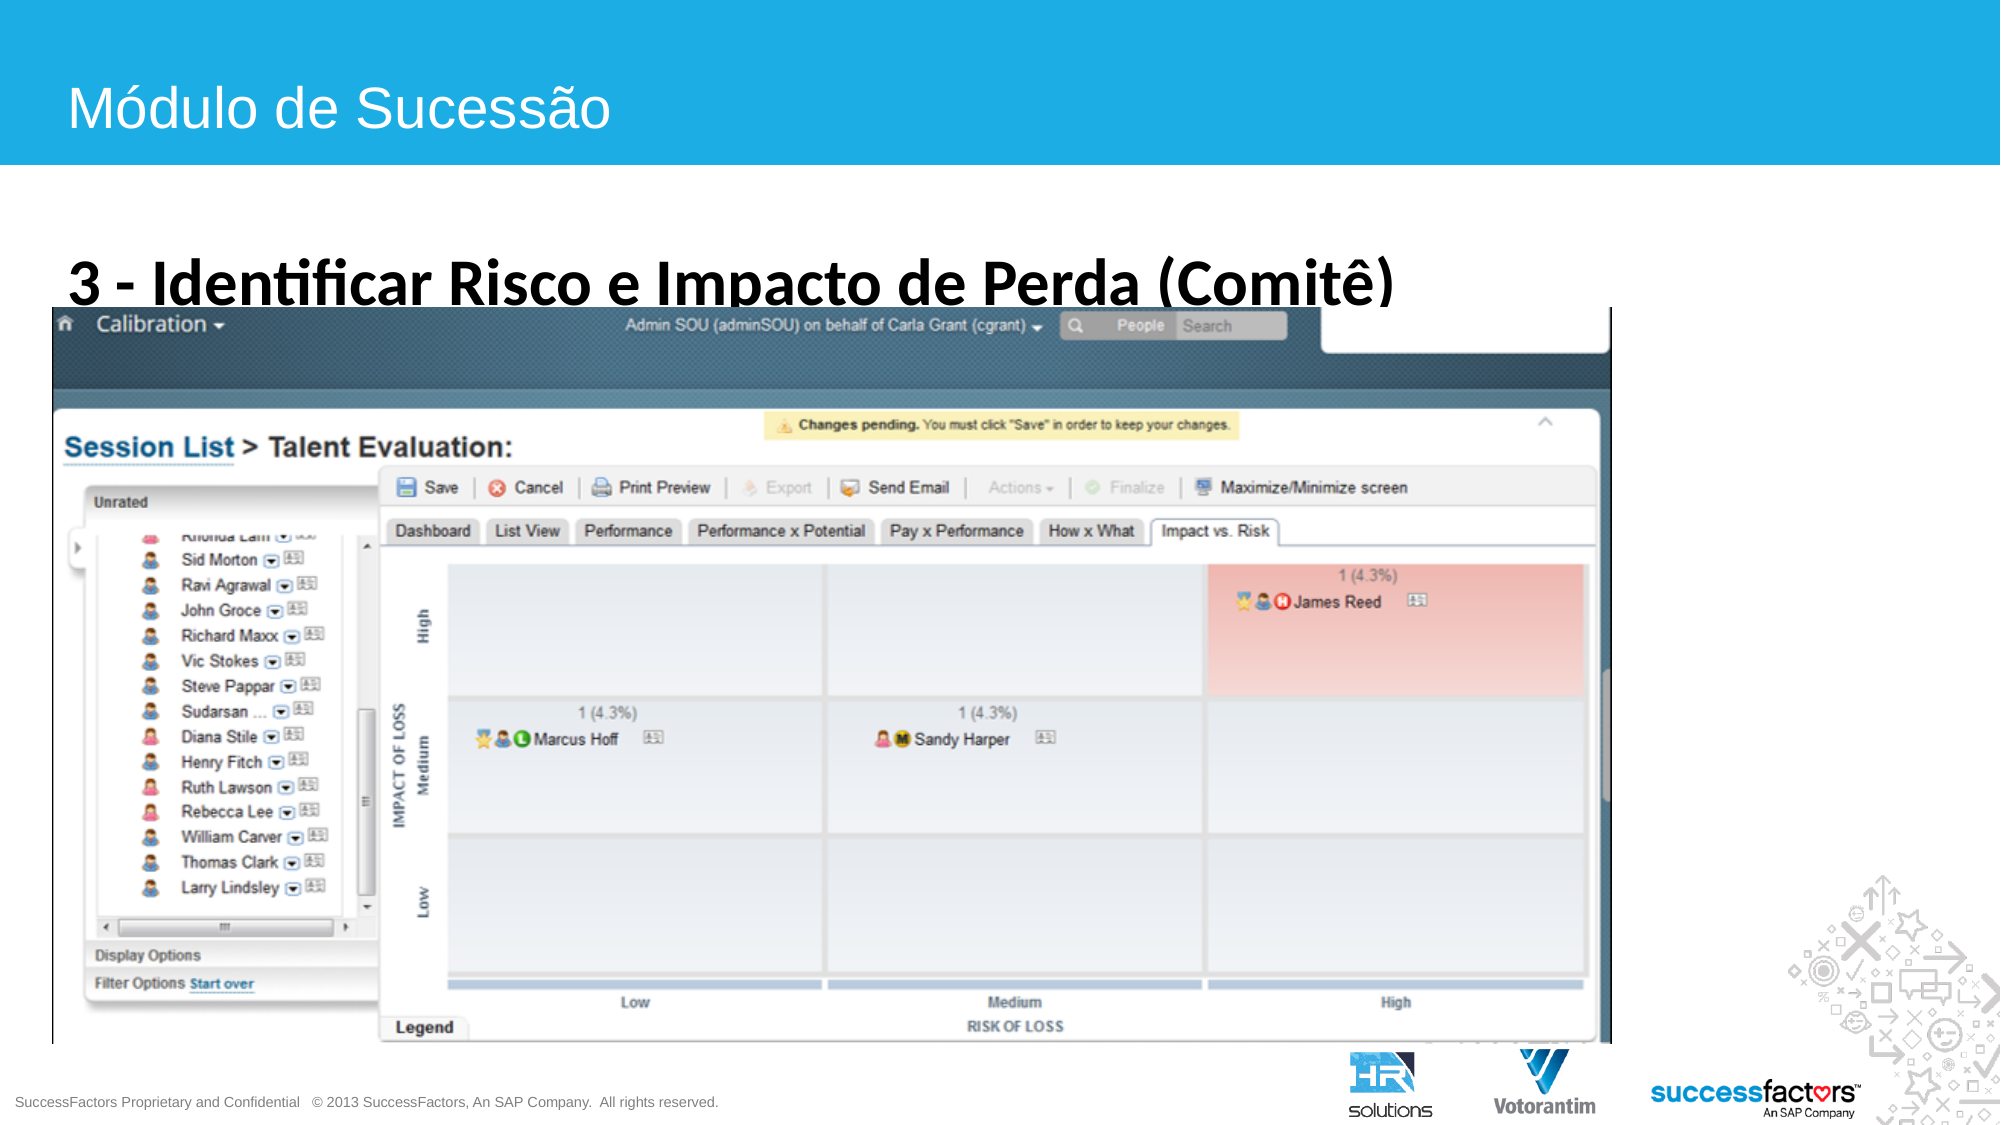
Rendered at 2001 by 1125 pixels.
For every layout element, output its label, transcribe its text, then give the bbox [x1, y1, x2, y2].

title Módulo de Sucessão [52, 12, 1448, 149]
picture [1346, 1048, 1434, 1119]
picture [1651, 1093, 1660, 1098]
picture [52, 307, 1612, 1119]
text_box 3 - Identificar Risco e Impacto de Perda (Comitê) [52, 230, 1727, 326]
picture [1651, 1079, 1861, 1119]
